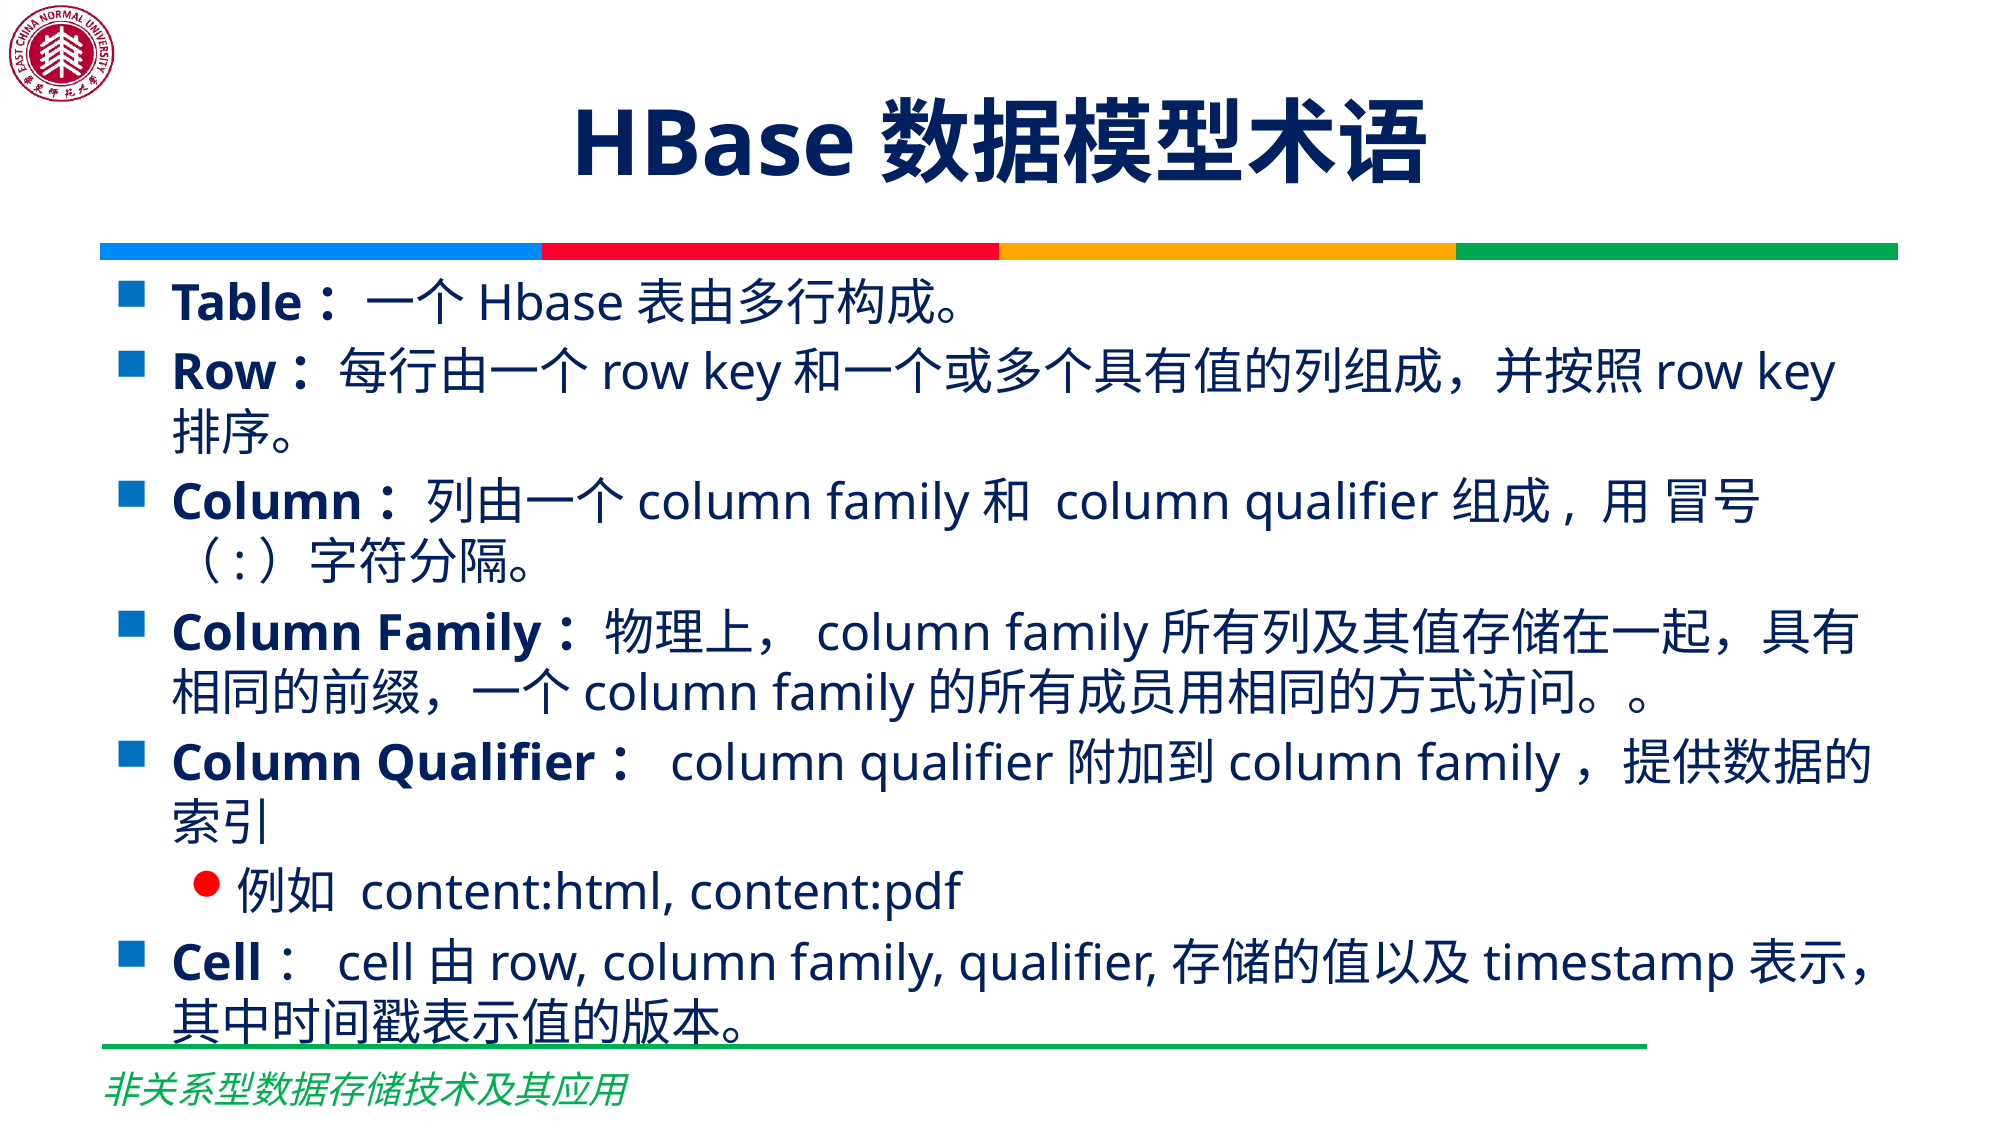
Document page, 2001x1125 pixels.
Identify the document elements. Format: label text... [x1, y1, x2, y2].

title HBase数据模型术语 [99, 45, 1900, 233]
picture [7, 4, 115, 102]
picture [86, 243, 1898, 260]
list Table：一个Hbase表由多行构成。 Row：每行由一个row key和一个或多个具有值的列组成，并按照row key排序。 Column：列由一个column family和 column qualifier组成, 用 冒号（:）字符分隔。 Column Family：物理上，column family所有列及其值存储在一起，具有相同的前缀，一个column family的所有成员用相同的方式访问。。 Column Qualifier：column qualifier附加到column family，提供数据的索引 例如 content:html, content:pdf Cell：cell由row, column family, qualifier,存储的值以及timestamp表示，其中时间戳表示值的版本。 [99, 262, 1900, 1005]
